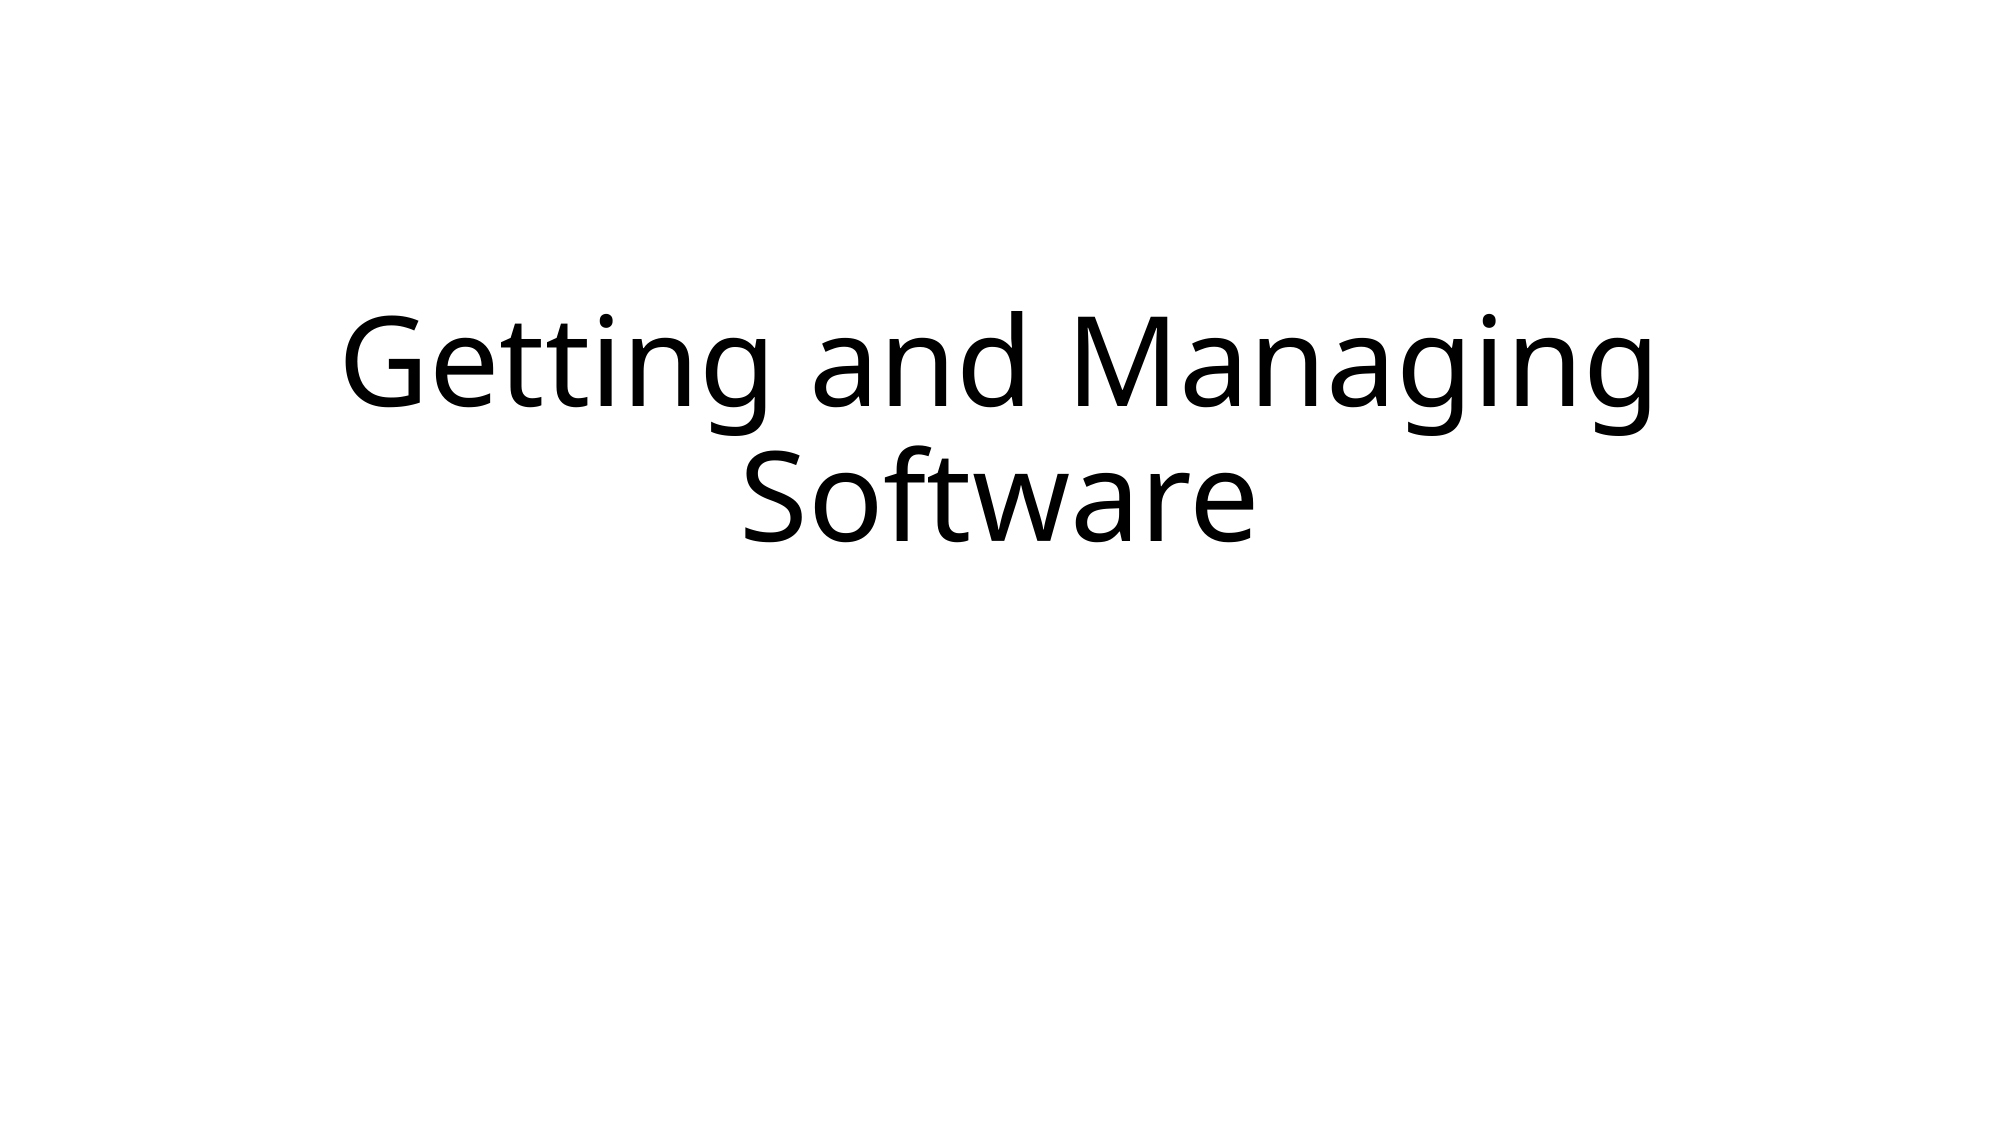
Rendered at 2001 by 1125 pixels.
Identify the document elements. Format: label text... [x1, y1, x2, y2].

title Getting and Managing Software [249, 184, 1750, 576]
